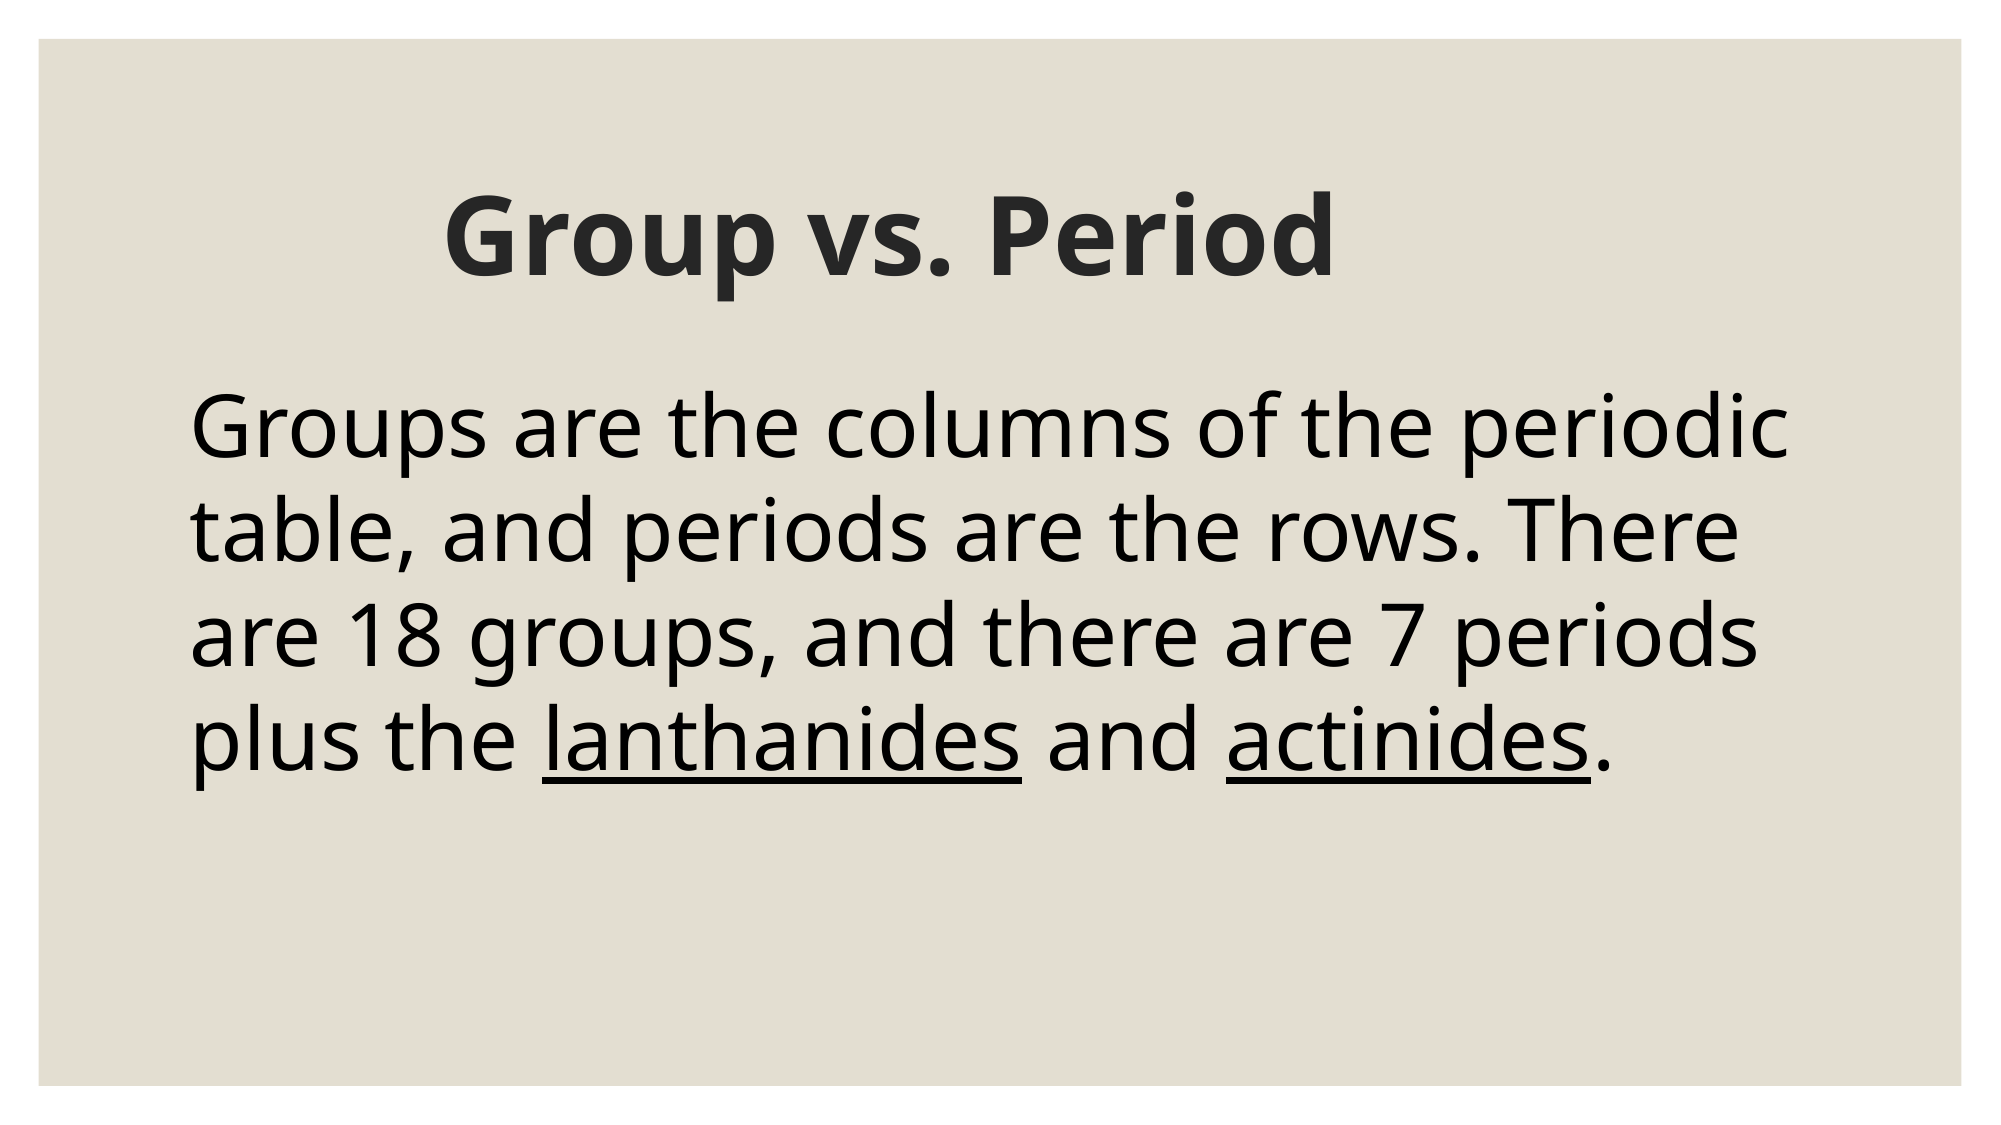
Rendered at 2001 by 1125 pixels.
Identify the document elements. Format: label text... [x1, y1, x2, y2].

list Groups are the columns of the periodic table, and periods are the rows. There are 18 groups, and there are 7 periods plus the lanthanides and actinides. [174, 239, 1825, 907]
title Group vs. Period [426, 172, 2000, 308]
